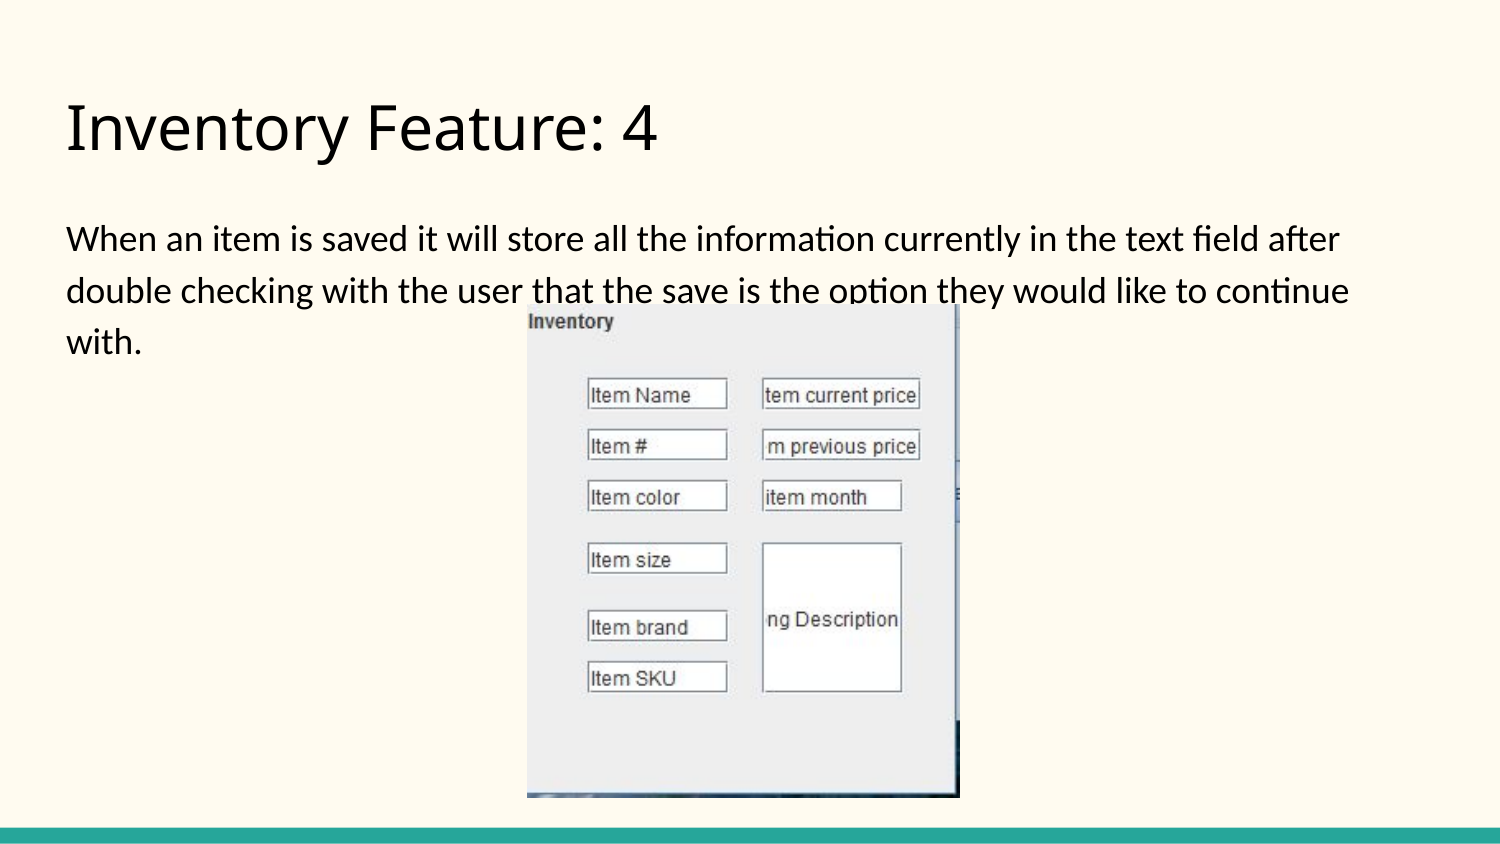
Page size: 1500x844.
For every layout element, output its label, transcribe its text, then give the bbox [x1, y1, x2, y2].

list When an item is saved it will store all the information currently in the text field after double checking with the user that the save is the option they would like to continue with. [51, 192, 1449, 750]
picture [527, 304, 961, 798]
title Inventory Feature: 4 [51, 72, 1449, 174]
